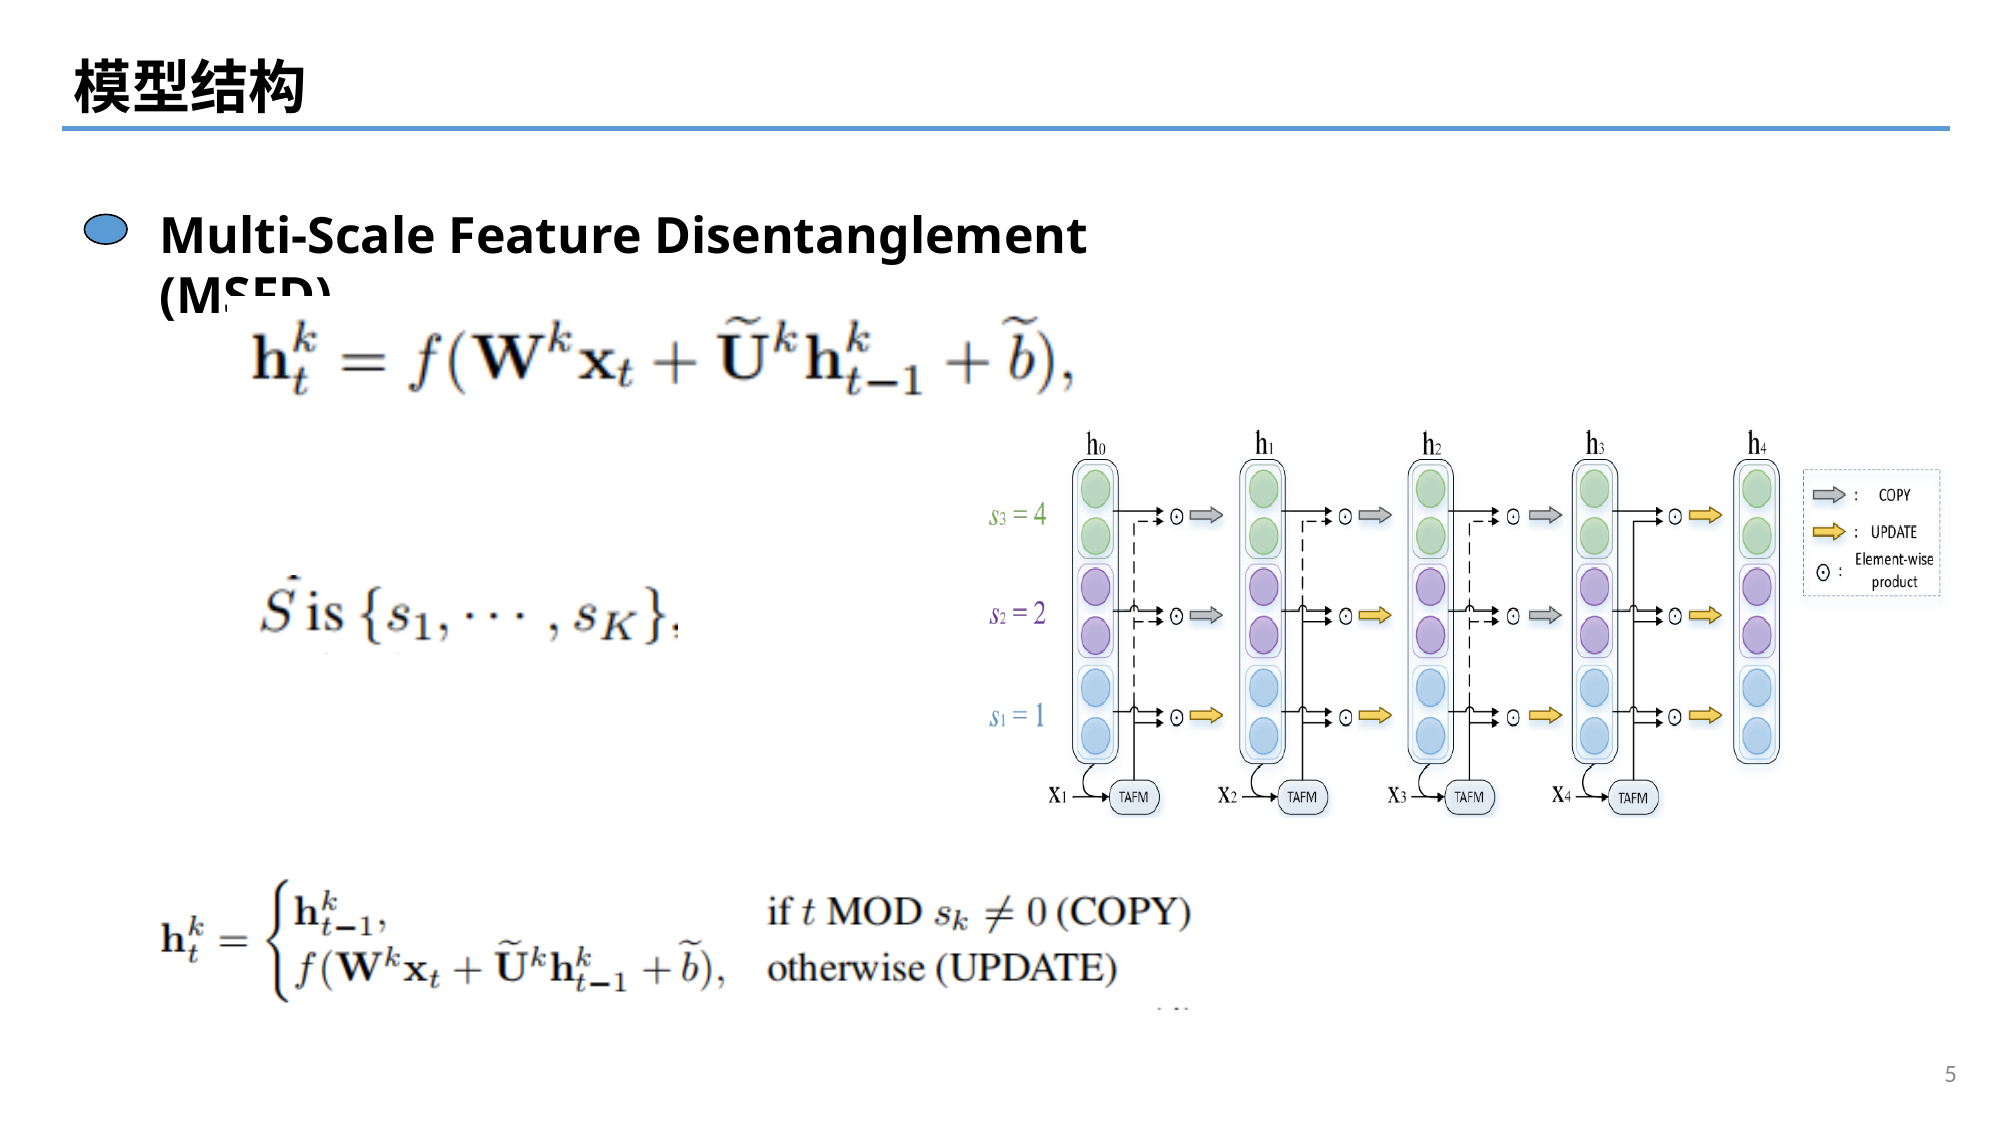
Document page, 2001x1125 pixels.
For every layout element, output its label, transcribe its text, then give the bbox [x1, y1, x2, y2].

picture [144, 867, 1212, 1010]
text_box Multi-Scale Feature Disentanglement (MSFD) [144, 196, 1145, 331]
picture [254, 575, 678, 655]
text_box 模型结构 [59, 42, 593, 128]
text_box [84, 214, 128, 245]
picture [227, 296, 1983, 832]
slide_number 5 [1522, 1042, 1973, 1103]
